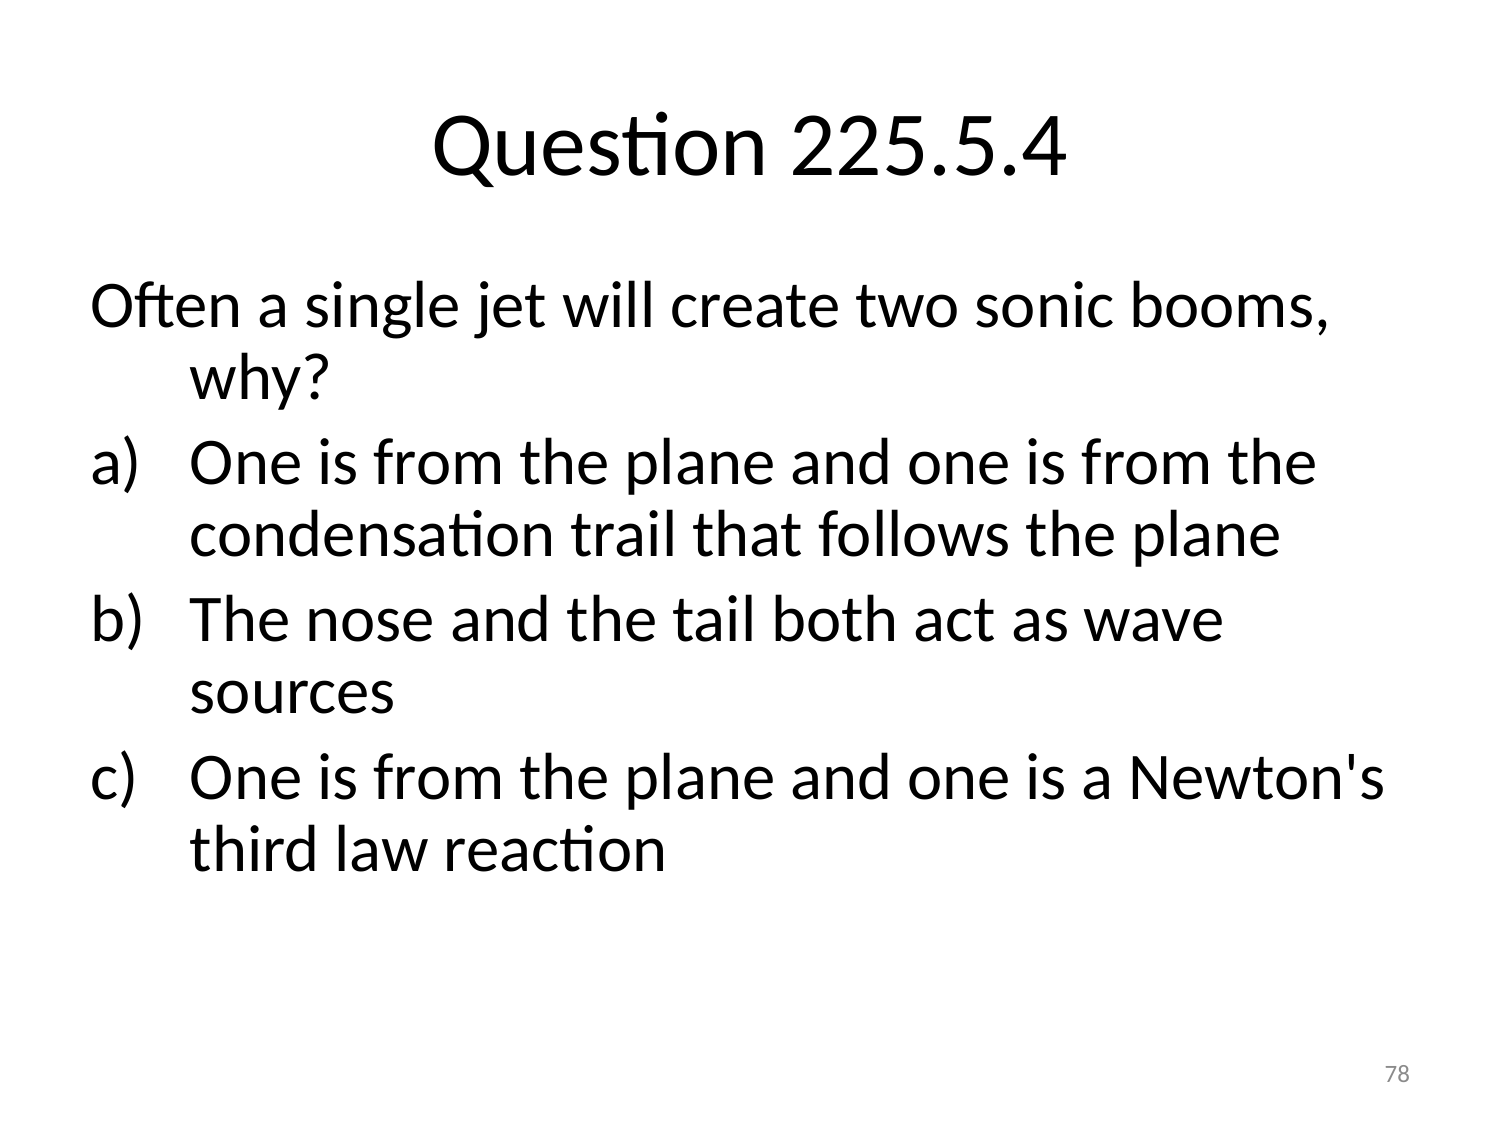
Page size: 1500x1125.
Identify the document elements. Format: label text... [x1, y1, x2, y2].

title Question 225.5.4 [75, 45, 1425, 233]
slide_number 78 [1074, 1042, 1425, 1103]
list Often a single jet will create two sonic booms, why? One is from the plane and one is from the condensation trail that follows the plane The nose and the tail both act as wave sources One is from the plane and one is a Newton's third law reaction [75, 262, 1425, 1005]
